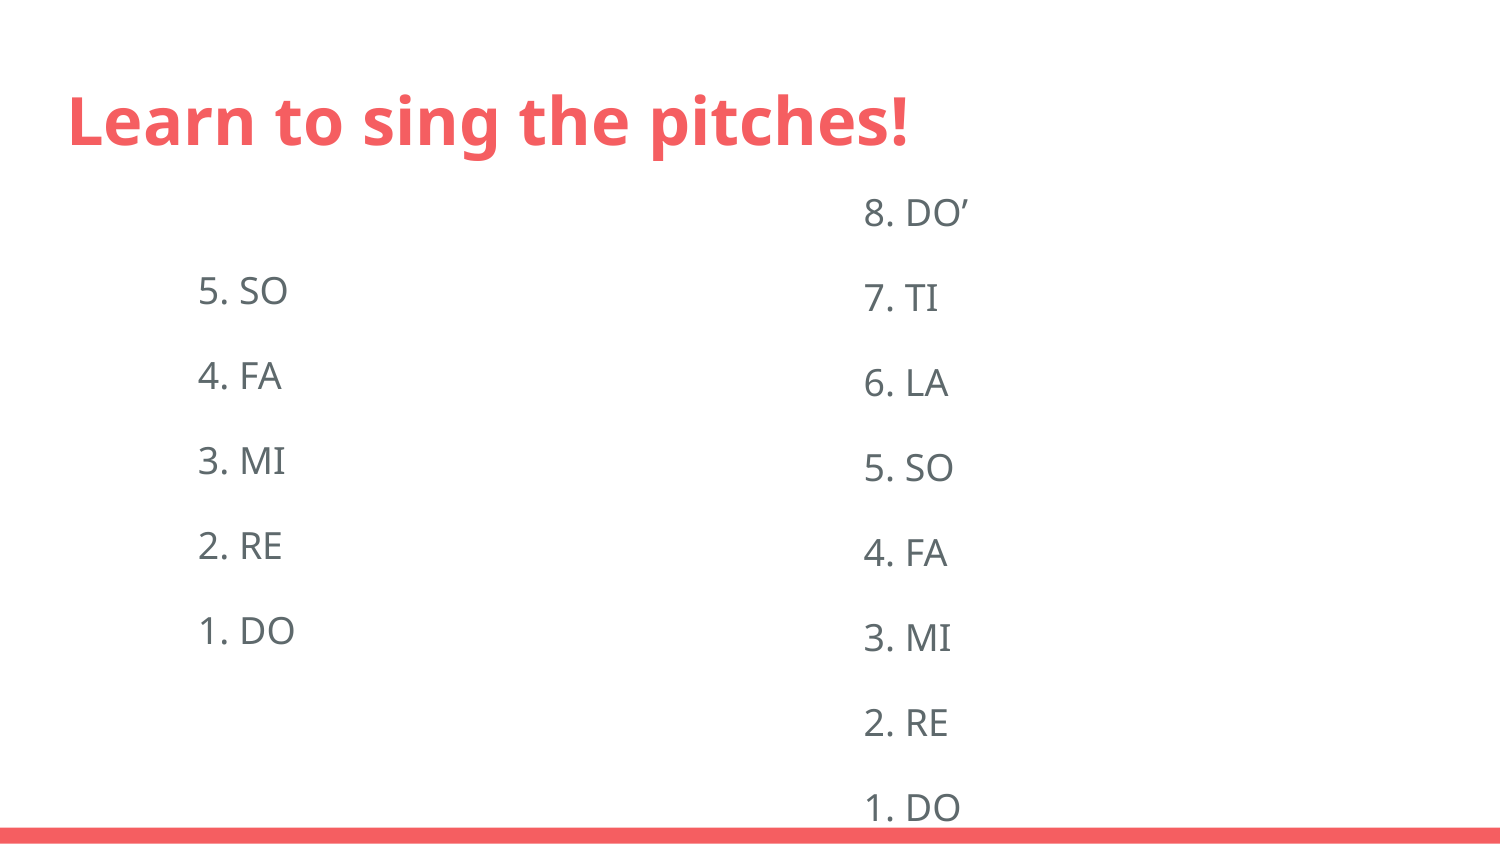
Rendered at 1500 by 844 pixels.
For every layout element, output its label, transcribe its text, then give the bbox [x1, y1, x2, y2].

title Learn to sing the pitches! [51, 64, 1449, 167]
list 5. SO 4. FA 3. MI 2. RE 1. DO [182, 166, 355, 842]
list 8. DO’ 7. TI 6. LA 5. SO 4. FA 3. MI 2. RE 1. DO [848, 166, 1021, 842]
